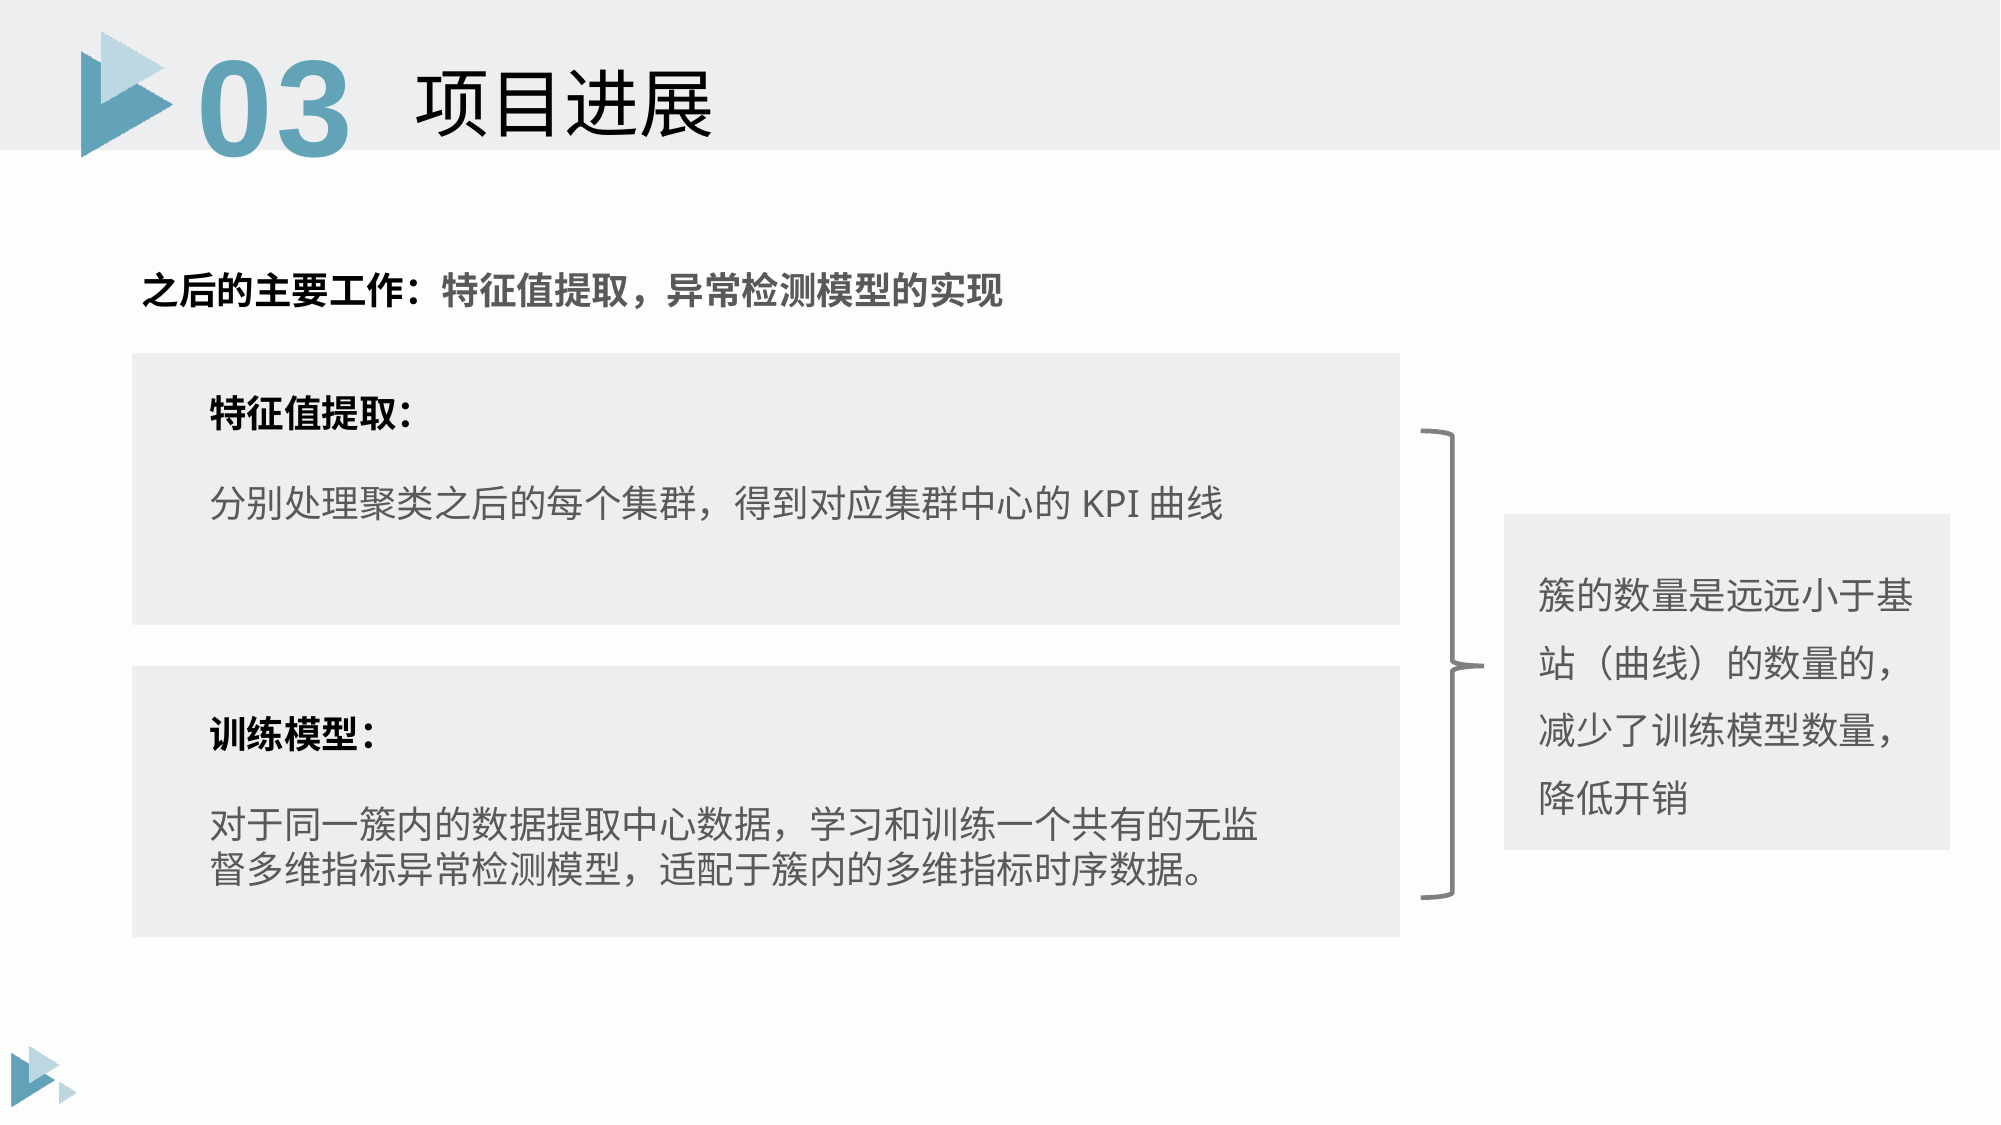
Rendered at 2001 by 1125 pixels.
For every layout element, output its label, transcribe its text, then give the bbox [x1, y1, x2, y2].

text_box 之后的主要工作：特征值提取，异常检测模型的实现 [126, 236, 1863, 319]
text_box 特征值提取： 分别处理聚类之后的每个集群，得到对应集群中心的KPI曲线 [194, 382, 1295, 532]
text_box [1420, 430, 1485, 899]
text_box 项目进展 [412, 48, 1233, 154]
text_box [1503, 513, 1951, 851]
text_box 03 [138, 10, 412, 193]
text_box [254, 0, 2000, 151]
text_box [131, 352, 1401, 626]
picture [0, 0, 254, 189]
text_box 训练模型： 对于同一簇内的数据提取中心数据，学习和训练一个共有的无监督多维指标异常检测模型，适配于簇内的多维指标时序数据。 [194, 703, 1295, 898]
text_box [131, 665, 1401, 938]
text_box 簇的数量是远远小于基站（曲线）的数量的，减少了训练模型数量，降低开销 [1524, 542, 1930, 827]
picture [0, 1028, 104, 1125]
